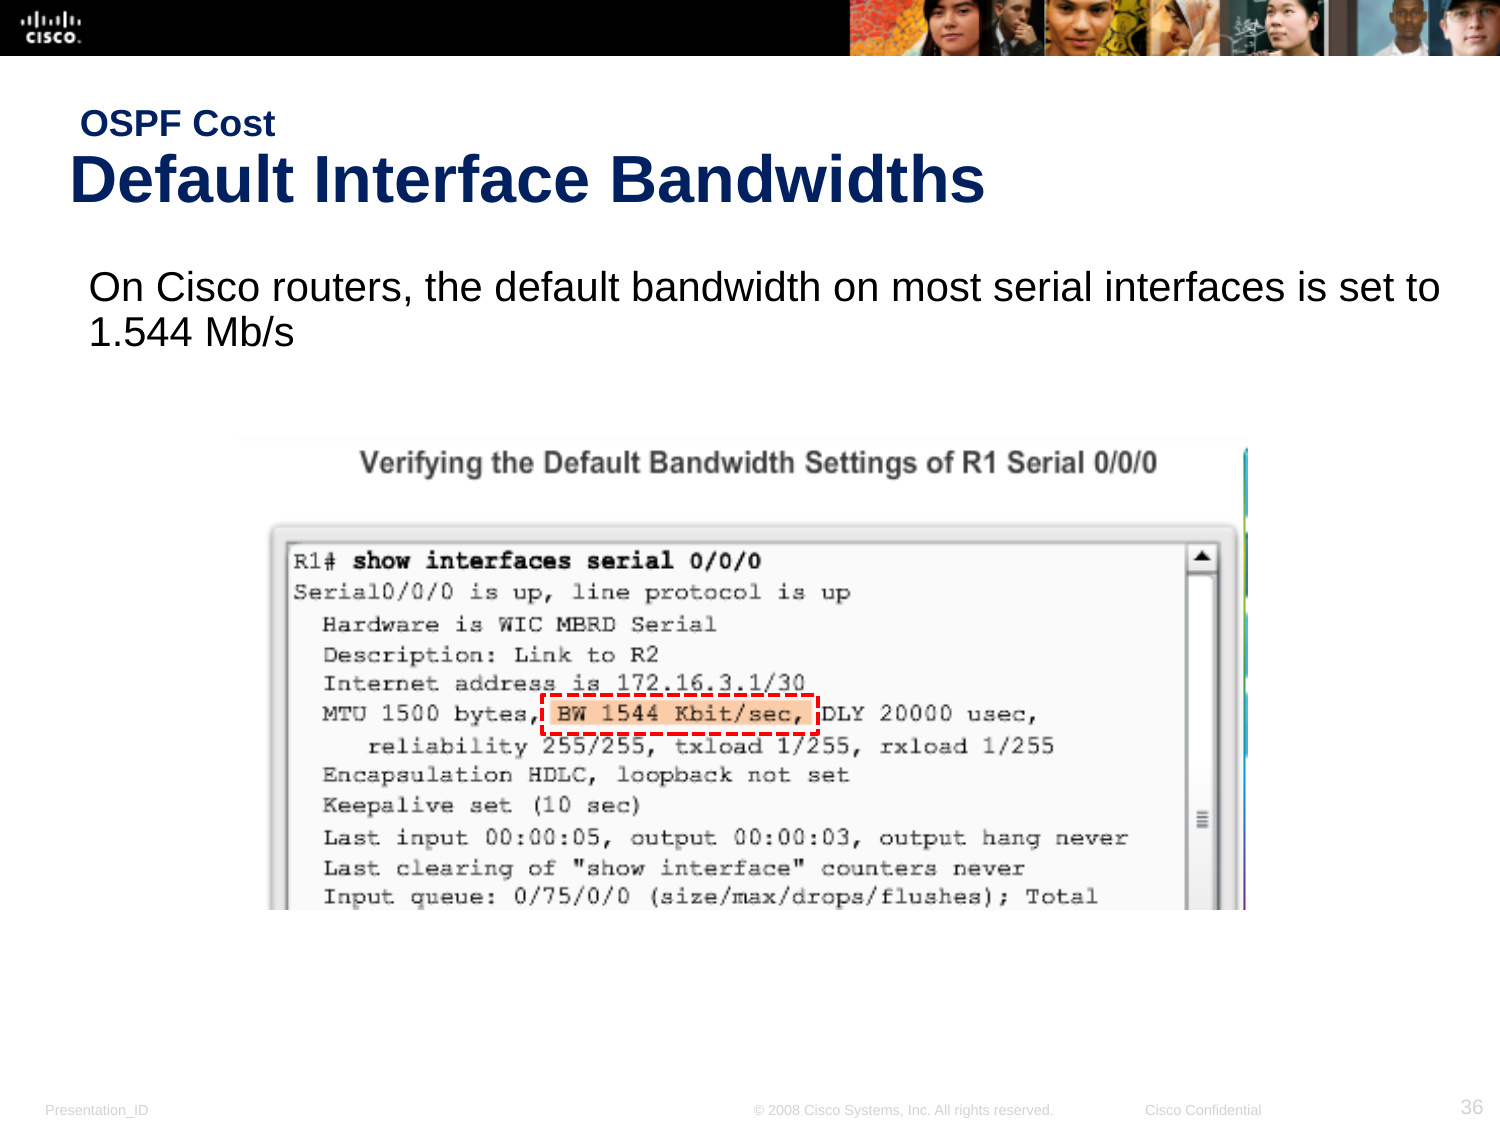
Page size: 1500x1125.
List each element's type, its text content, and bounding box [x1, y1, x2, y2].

picture [0, 0, 1500, 56]
picture [238, 437, 1248, 910]
text_box On Cisco routers, the default bandwidth on most serial interfaces is set to 1.544 Mb/s [73, 258, 1462, 363]
title OSPF Cost Default Interface Bandwidths [55, 80, 1444, 224]
